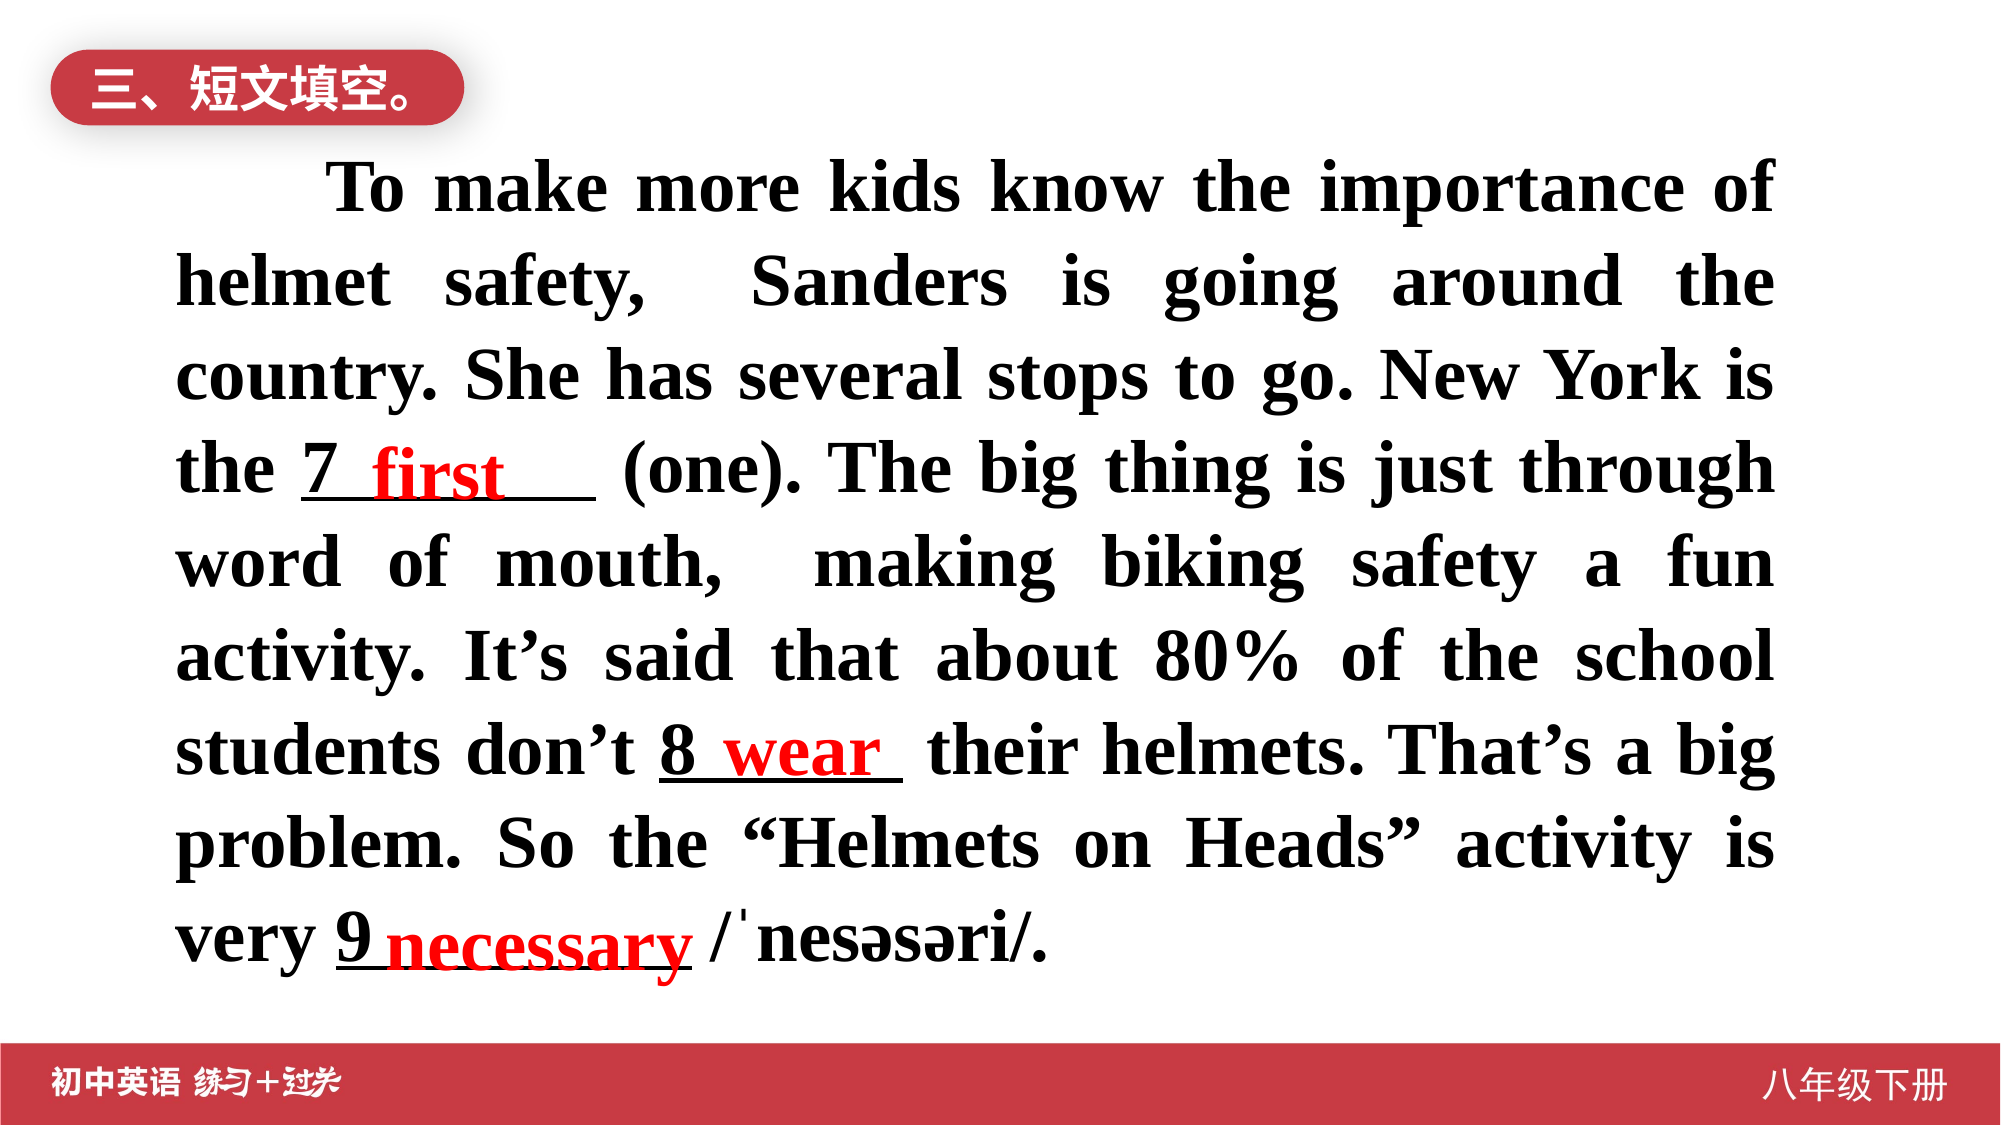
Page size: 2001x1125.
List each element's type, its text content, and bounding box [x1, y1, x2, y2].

text_box To make more kids know the importance of helmet safety, Sanders is going around the country. She has several stops to go. New York is the 7 (one). The big thing is just through word of mouth, making biking safety a fun activity. It’s said that about 80% of the school students don’t 8 their helmets. That’s a big problem. So the “Helmets on Heads” activity is very 9 /ˈnesəsəri/. [160, 125, 1792, 1078]
picture [0, 0, 2001, 1125]
text_box first [357, 392, 729, 522]
text_box [438, 50, 466, 125]
text_box wear [708, 668, 1050, 798]
text_box necessary [370, 863, 729, 993]
text_box [49, 51, 74, 124]
text_box 三、短文填空。 [74, 49, 438, 125]
